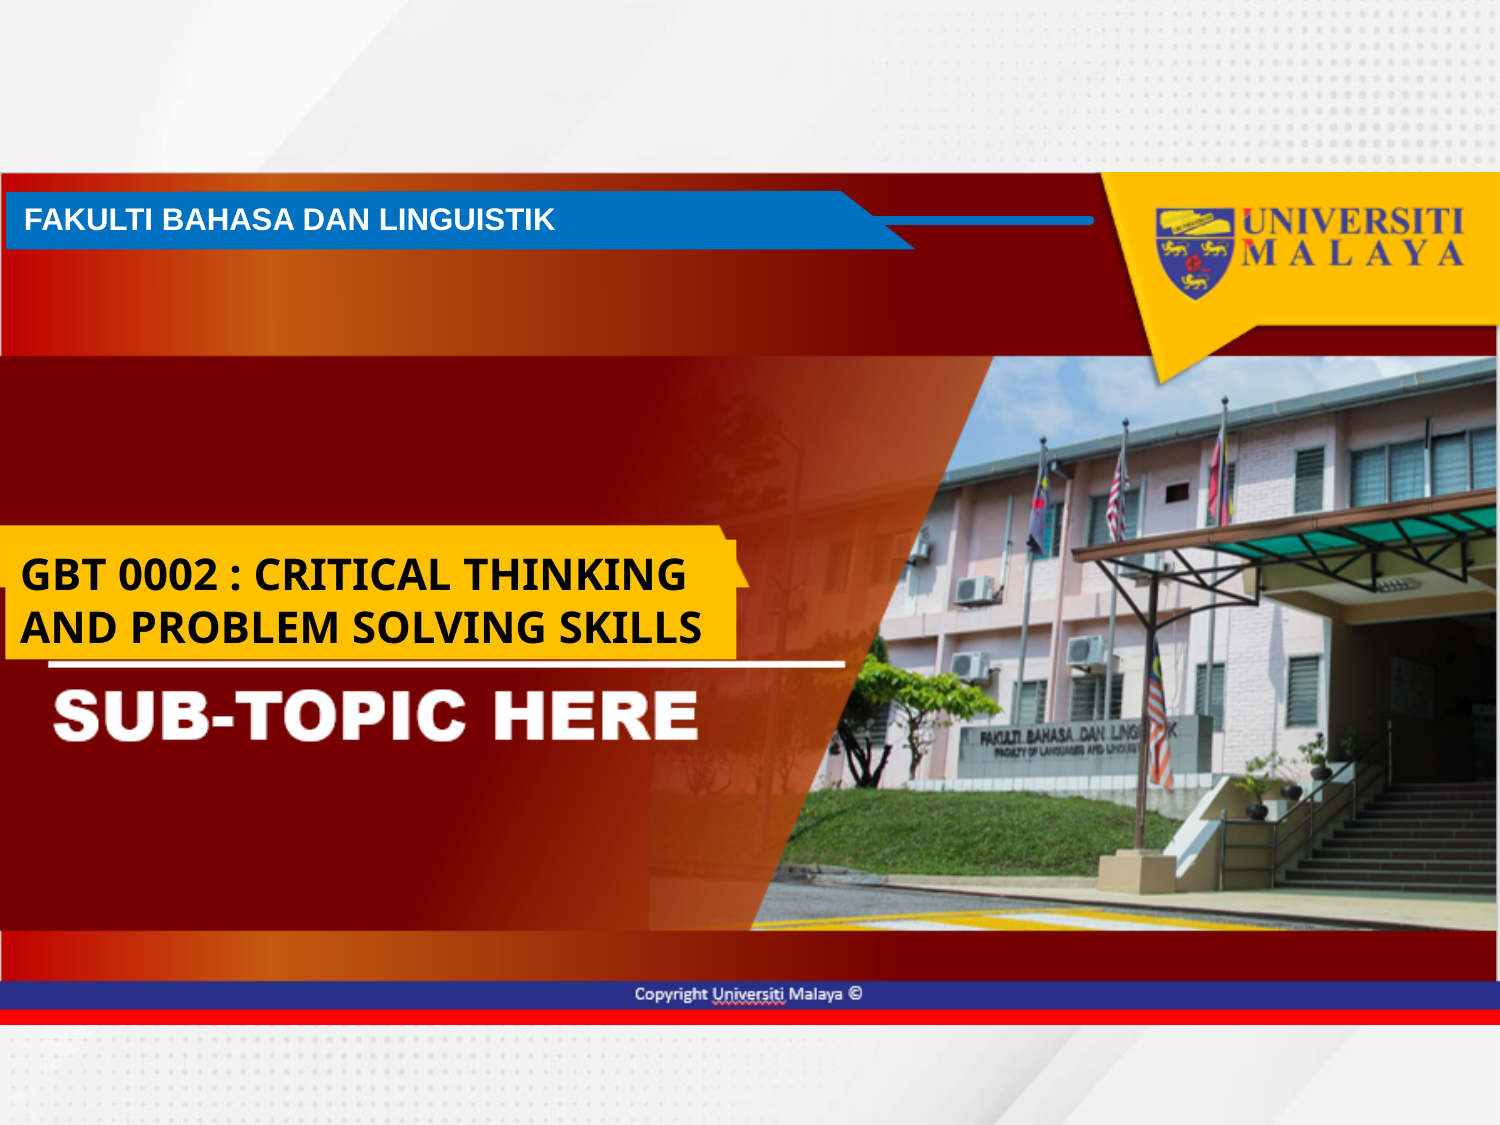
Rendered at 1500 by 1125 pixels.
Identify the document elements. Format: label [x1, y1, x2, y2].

picture [0, 0, 1500, 1125]
text_box [5, 190, 1091, 250]
